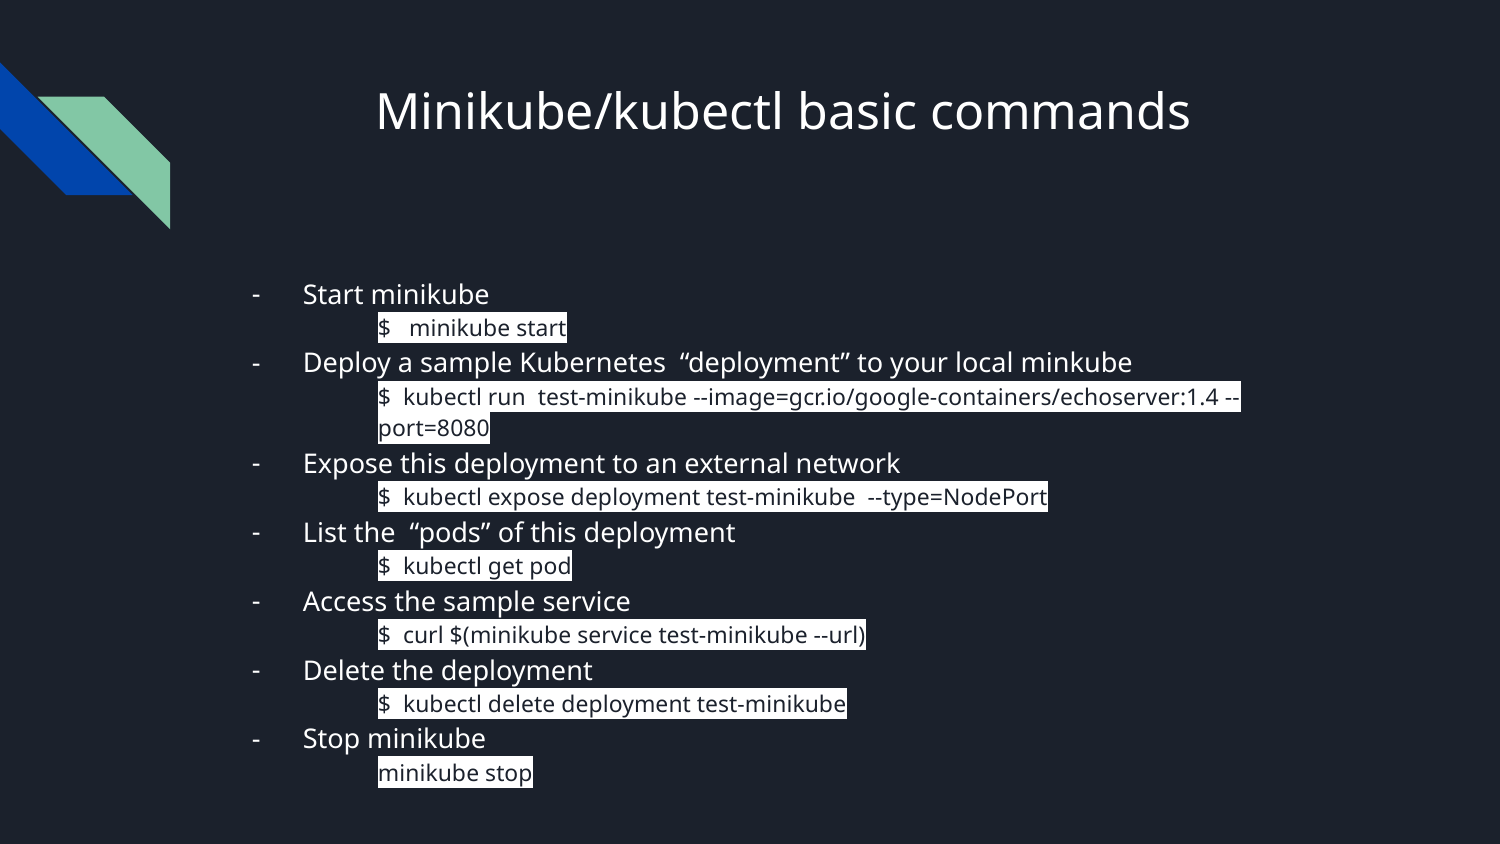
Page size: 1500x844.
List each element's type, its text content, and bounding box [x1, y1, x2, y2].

title Minikube/kubectl basic commands [212, 64, 1368, 215]
list Start minikube $ minikube start Deploy a sample Kubernetes “deployment” to your local minkube $ kubectl run test-minikube --image=gcr.io/google-containers/echoserver:1.4 --port=8080 Expose this deployment to an external network $ kubectl expose deployment test-minikube --type=NodePort List the “pods” of this deployment $ kubectl get pod Access the sample service $ curl $(minikube service test-minikube --url) Delete the deployment $ kubectl delete deployment test-minikube Stop minikube minikube stop [212, 257, 1368, 799]
